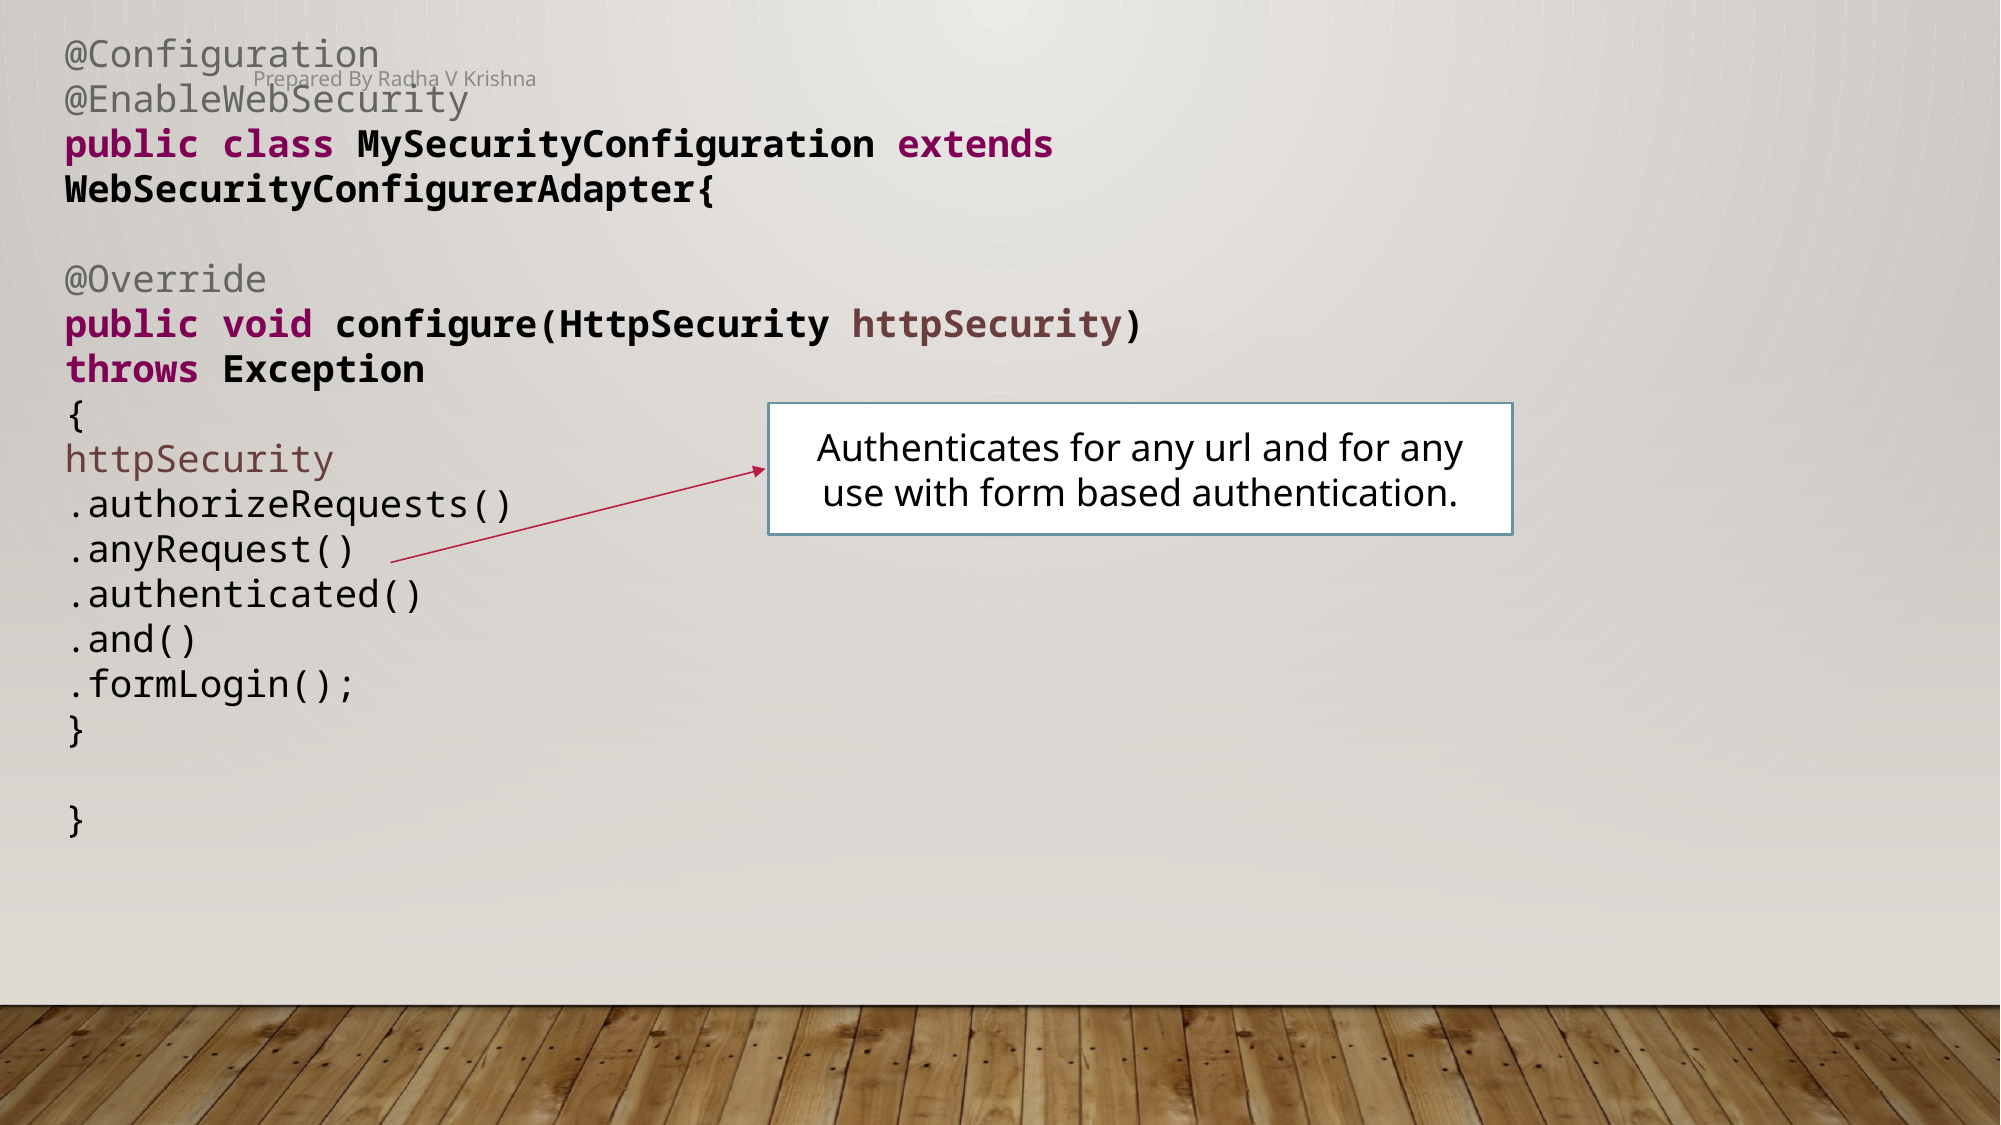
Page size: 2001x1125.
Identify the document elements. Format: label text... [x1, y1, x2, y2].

footer Prepared By Radha V Krishna [238, 54, 1213, 105]
picture [0, 1005, 2000, 1125]
text_box @Configuration @EnableWebSecurity public class MySecurityConfiguration extends WebSecurityConfigurerAdapter{ @Override public void configure(HttpSecurity httpSecurity) throws Exception { httpSecurity .authorizeRequests() .anyRequest() .authenticated() .and() .formLogin(); } } [49, 22, 1293, 848]
text_box Authenticates for any url and for any use with form based authentication. [767, 402, 1514, 536]
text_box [390, 468, 766, 563]
